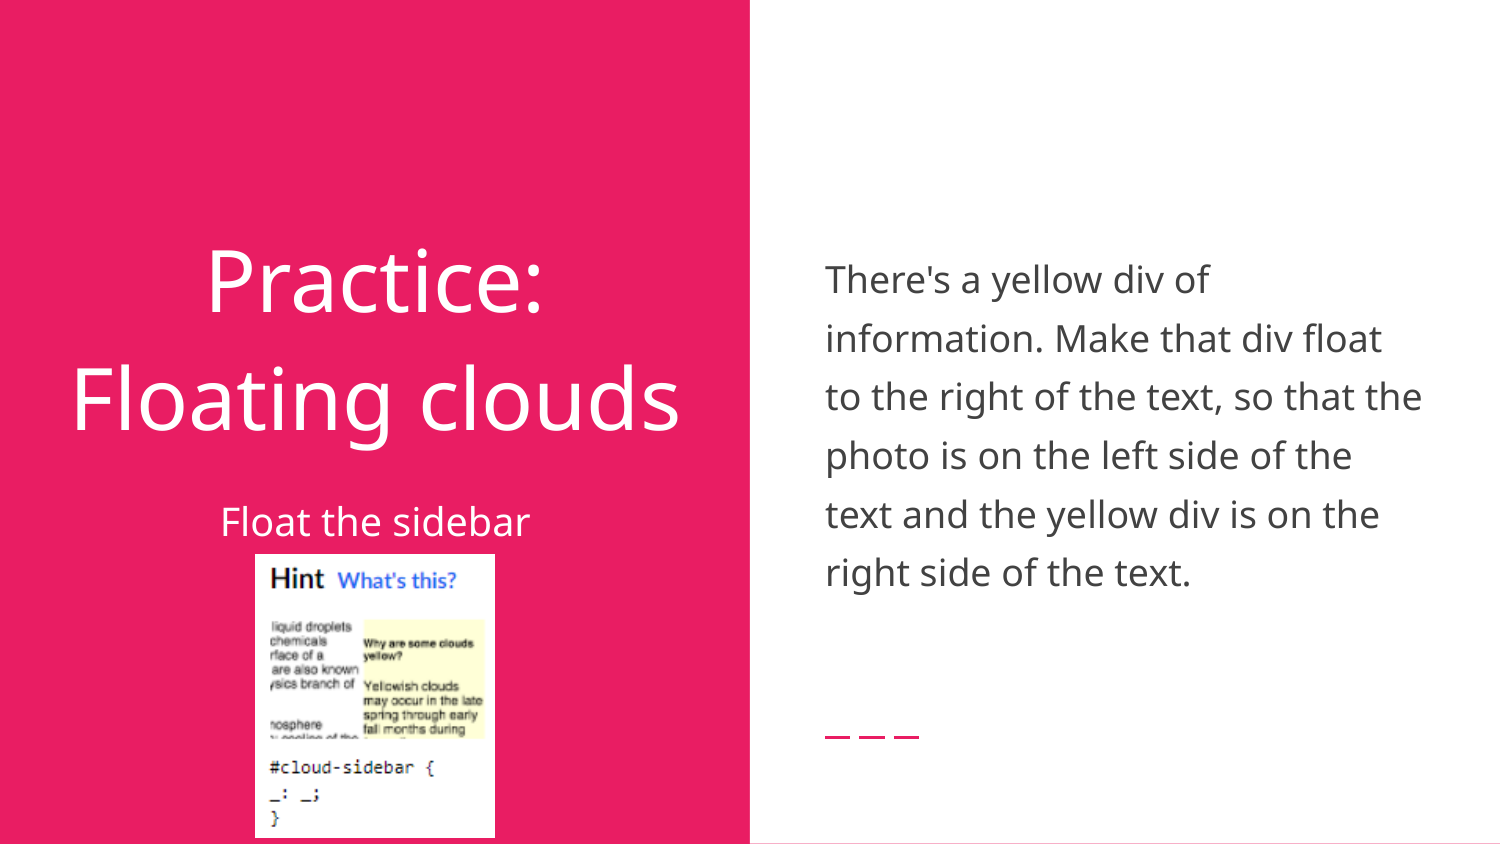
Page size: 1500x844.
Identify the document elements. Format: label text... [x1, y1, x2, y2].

list There's a yellow div of information. Make that div float to the right of the text, so that the photo is on the left side of the text and the yellow div is on the right side of the text. [810, 118, 1440, 725]
title Practice: Floating clouds [43, 176, 708, 471]
subtitle Float the sidebar [43, 479, 708, 700]
picture [255, 554, 496, 838]
